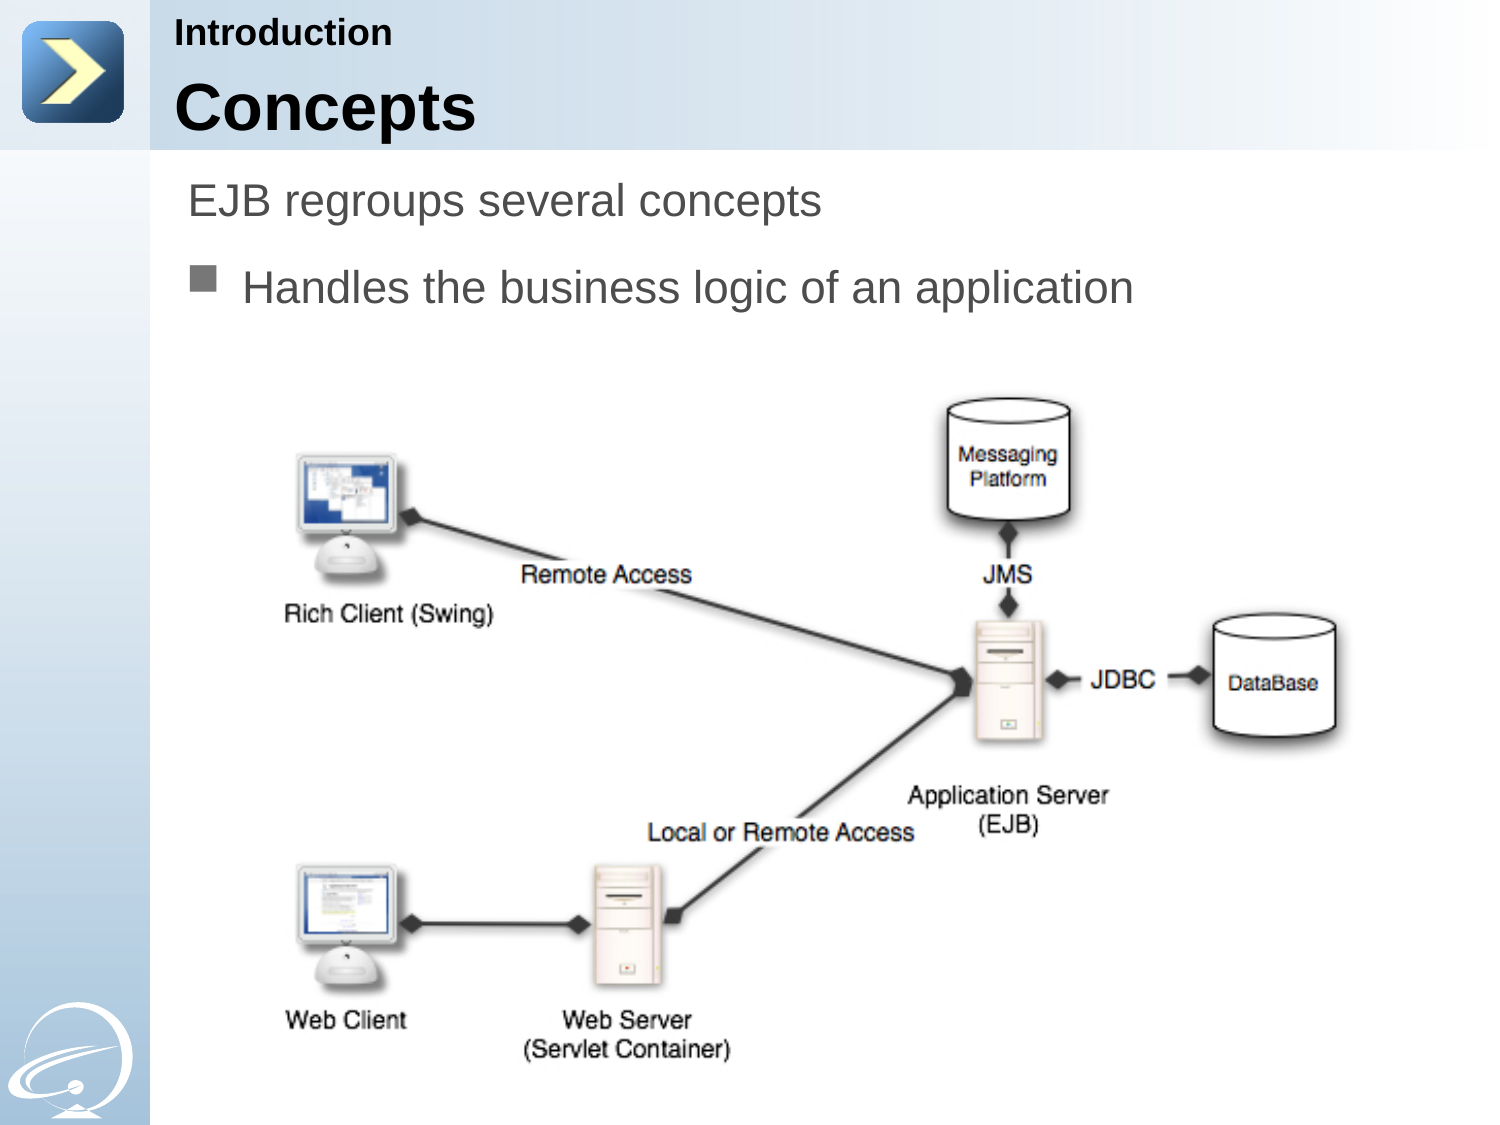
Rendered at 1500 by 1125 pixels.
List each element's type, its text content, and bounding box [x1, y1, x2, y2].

text_box EJB regroups several concepts [172, 162, 1423, 233]
picture [21, 19, 129, 127]
picture [253, 365, 1377, 1083]
text_box Introduction [159, 0, 1500, 61]
text_box Concepts [159, 61, 1428, 173]
text_box Handles the business logic of an application [171, 249, 1164, 413]
